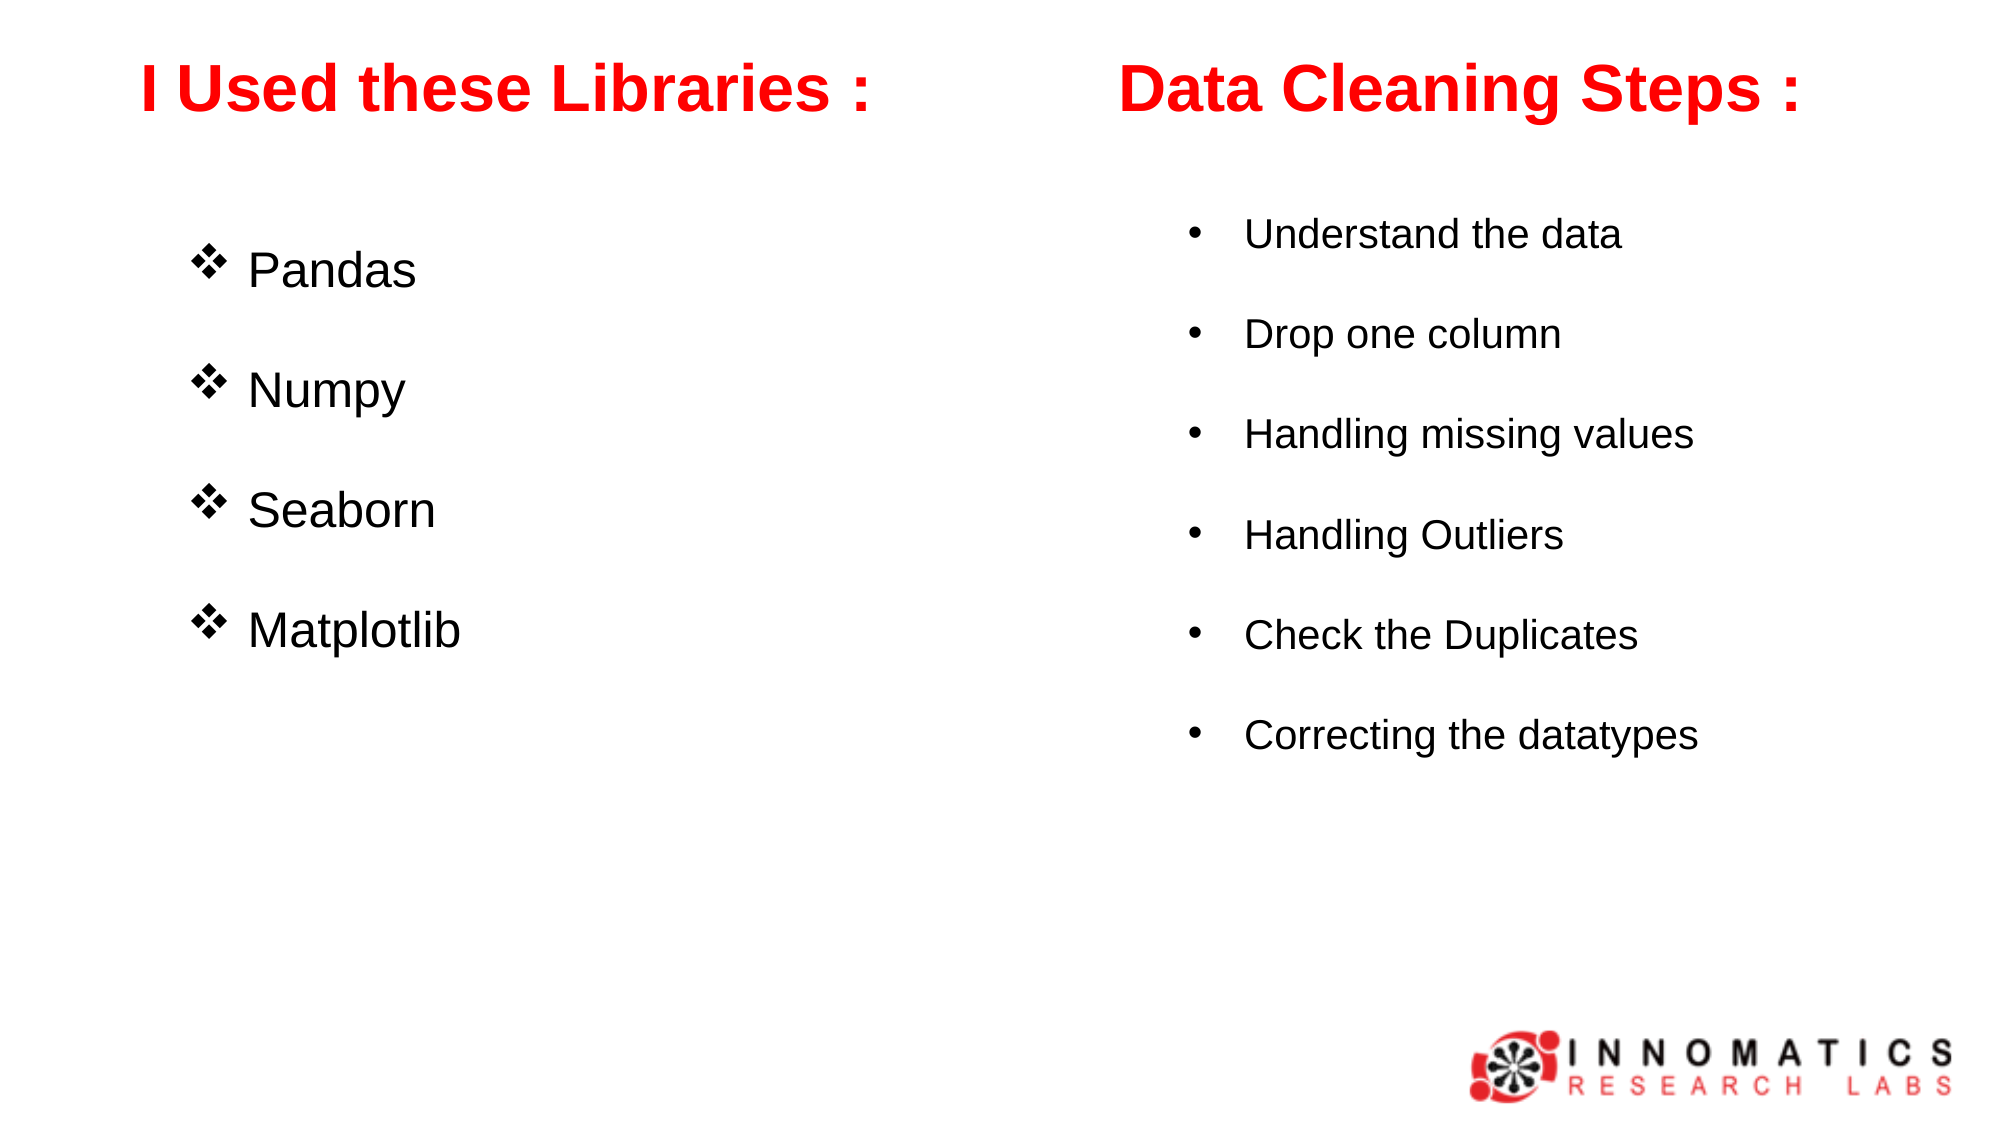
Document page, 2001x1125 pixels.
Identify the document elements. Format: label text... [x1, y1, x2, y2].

text_box I Used these Libraries : [124, 37, 1172, 303]
picture [1445, 1014, 1975, 1125]
text_box Pandas Numpy Seaborn Matplotlib [171, 169, 878, 665]
text_box Understand the data Drop one column Handling missing values Handling Outliers Check the Duplicates Correcting the datatypes [1172, 199, 2000, 815]
text_box Data Cleaning Steps : [1103, 37, 1952, 213]
